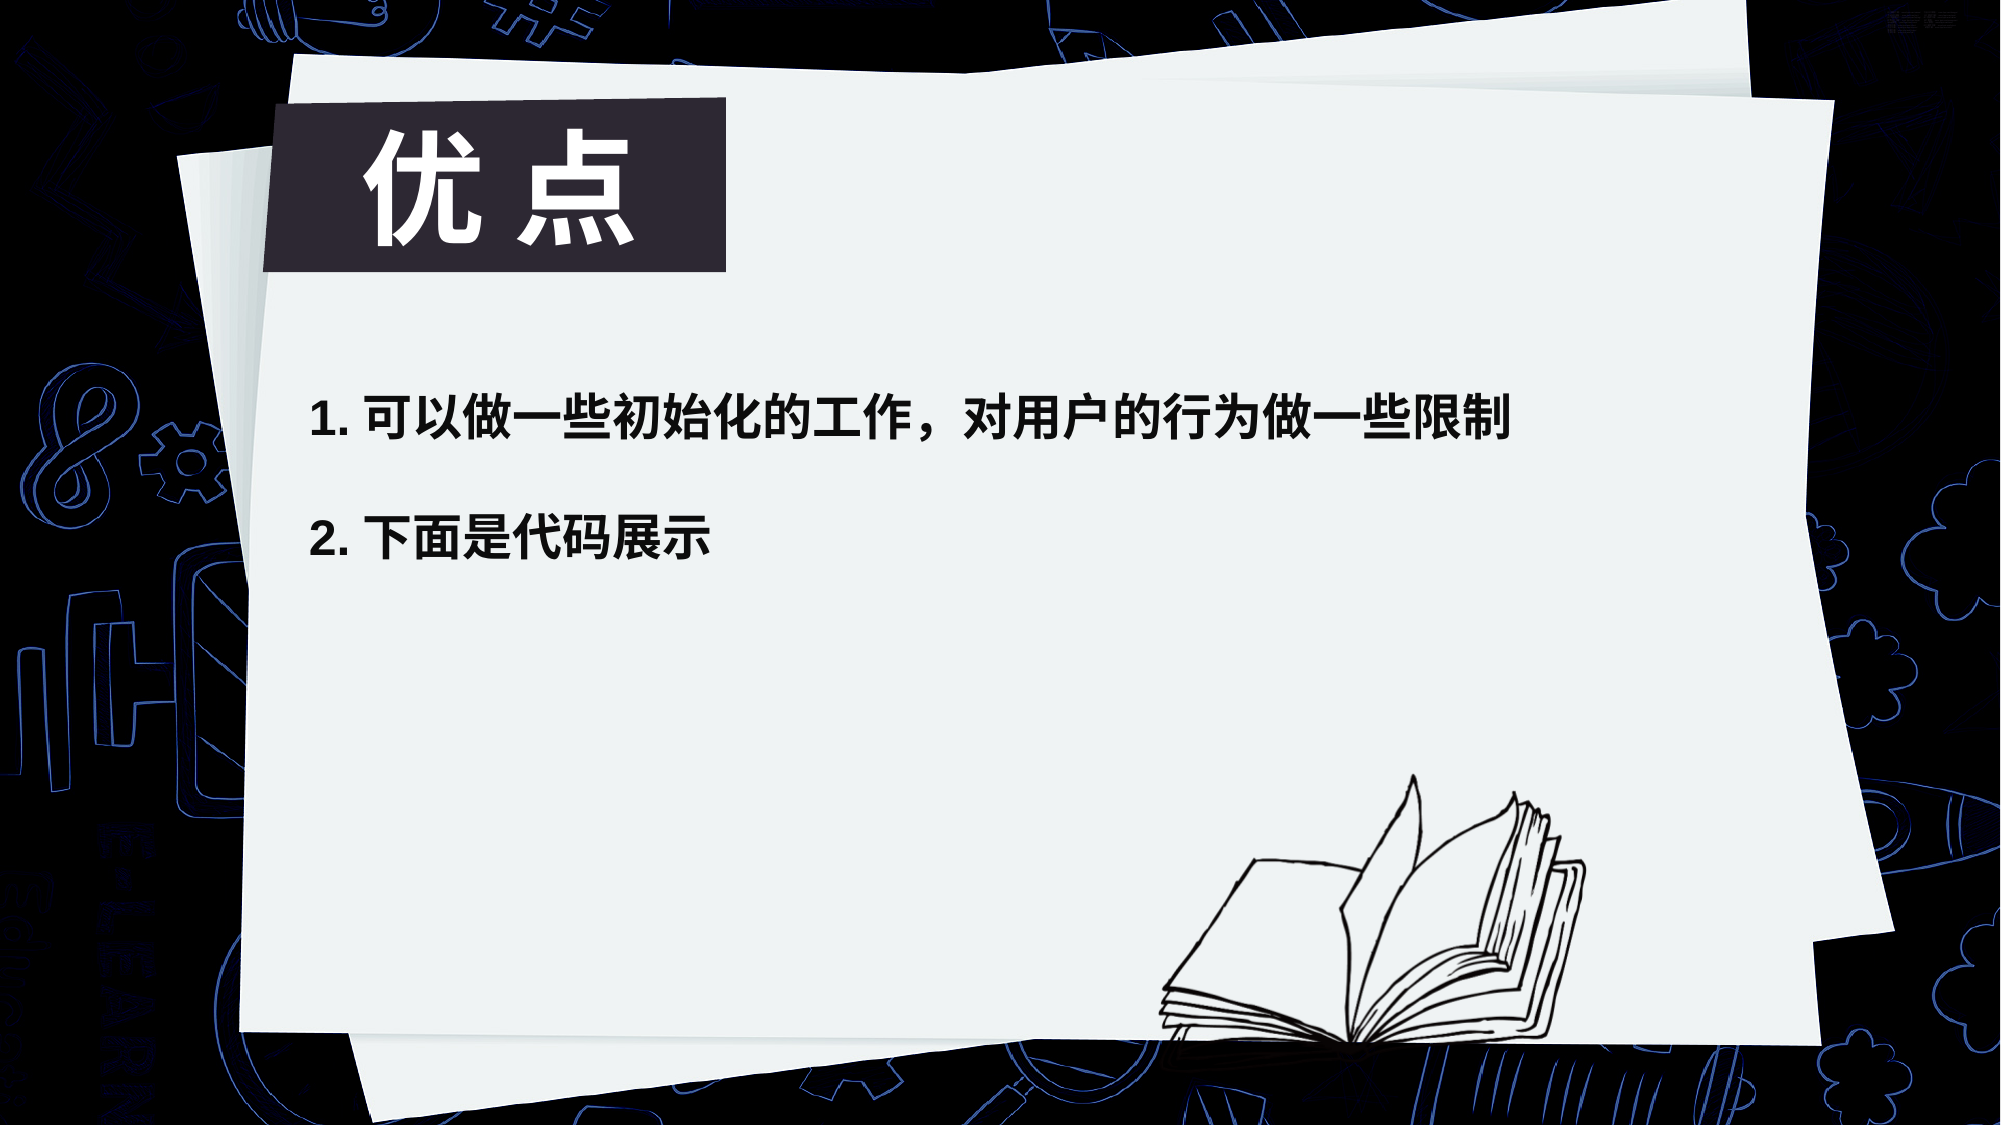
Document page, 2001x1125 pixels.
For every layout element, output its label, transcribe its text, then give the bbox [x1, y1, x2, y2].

text_box [262, 97, 726, 273]
picture [0, 0, 2001, 1125]
text_box 优 点 [328, 103, 671, 269]
text_box 1.可以做一些初始化的工作，对用户的行为做一些限制 2.下面是代码展示 [293, 318, 1706, 574]
